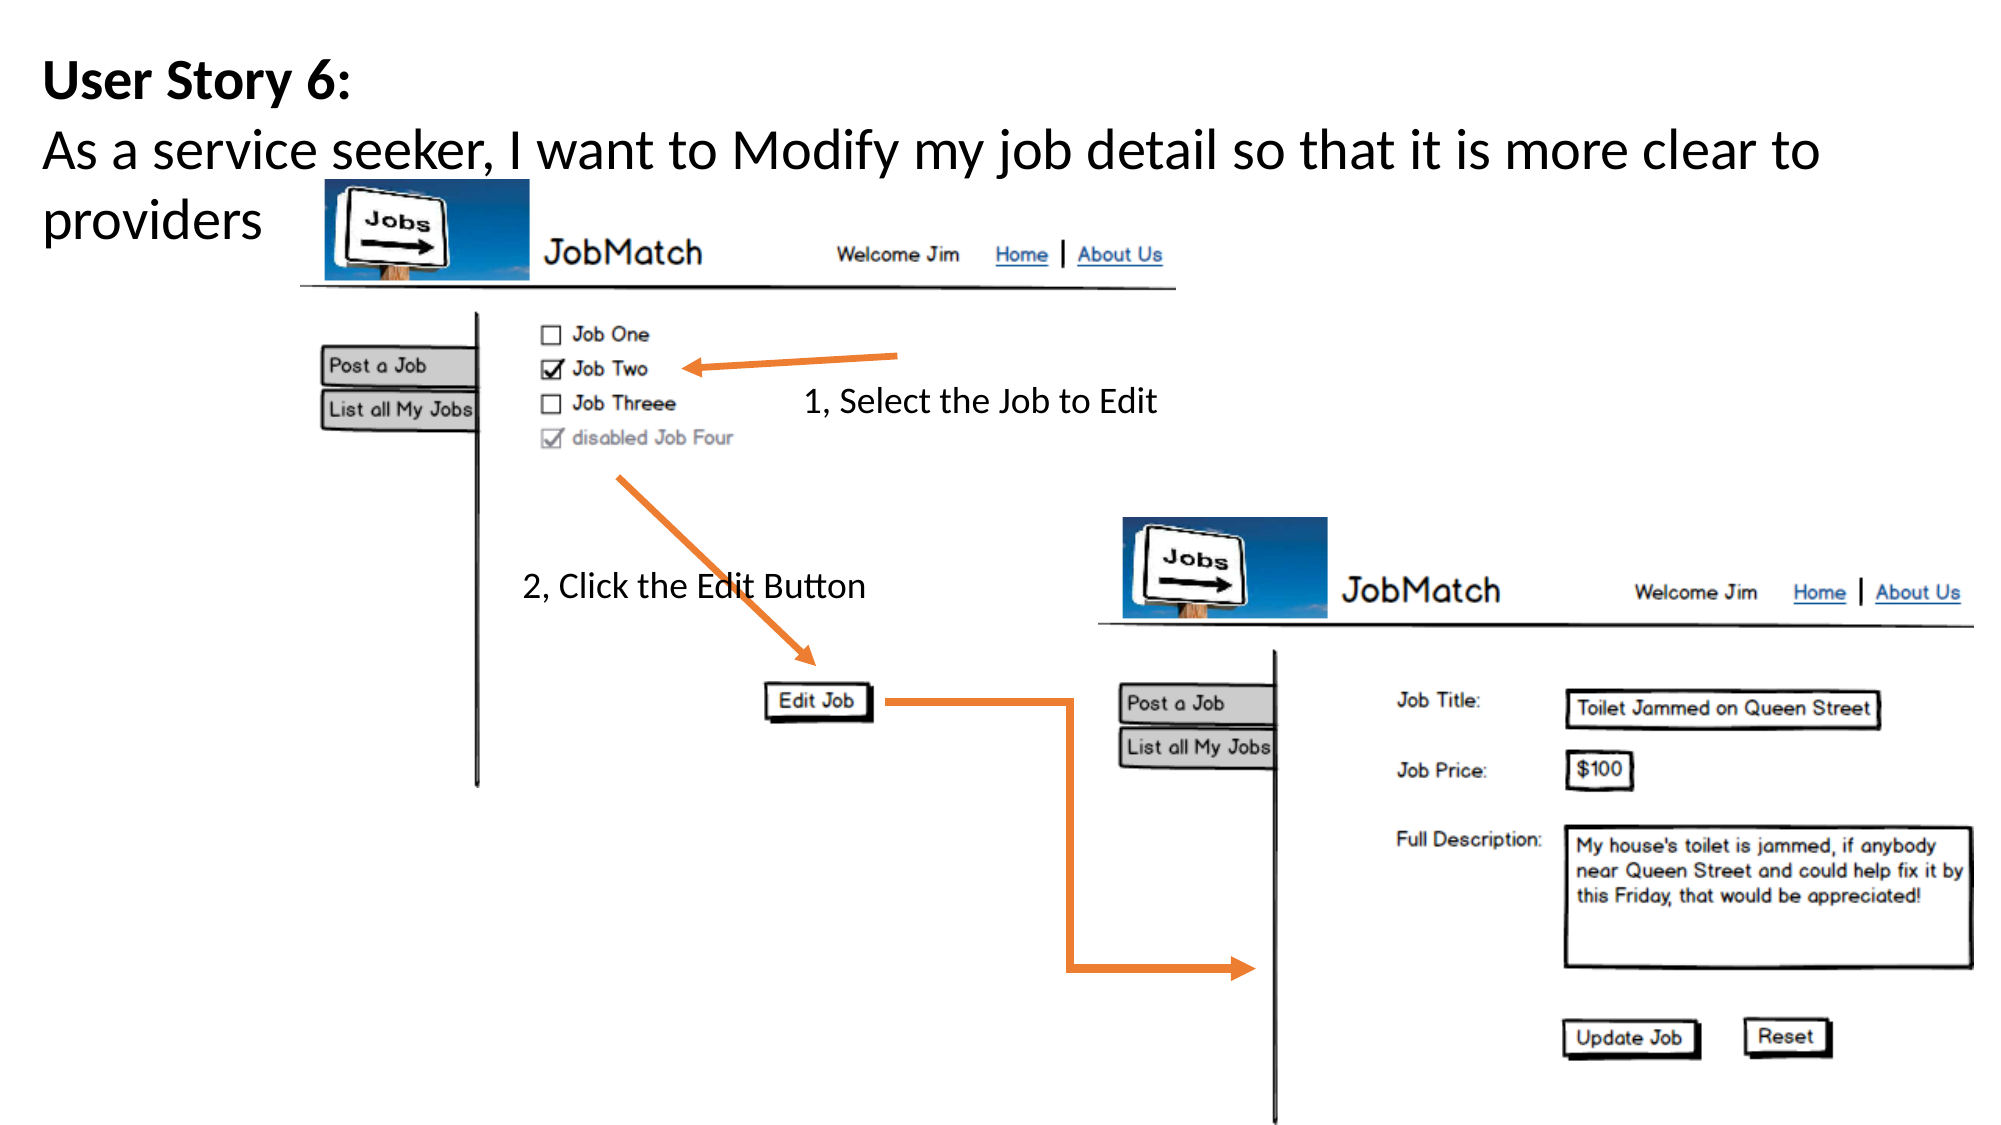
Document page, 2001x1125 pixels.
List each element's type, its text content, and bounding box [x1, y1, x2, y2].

text_box User Story 6: As a service seeker, I want to Modify my job detail so that it is more clear to providers [27, 33, 2000, 259]
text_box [617, 476, 816, 666]
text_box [884, 701, 1256, 969]
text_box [681, 355, 898, 369]
picture [300, 179, 1974, 1125]
